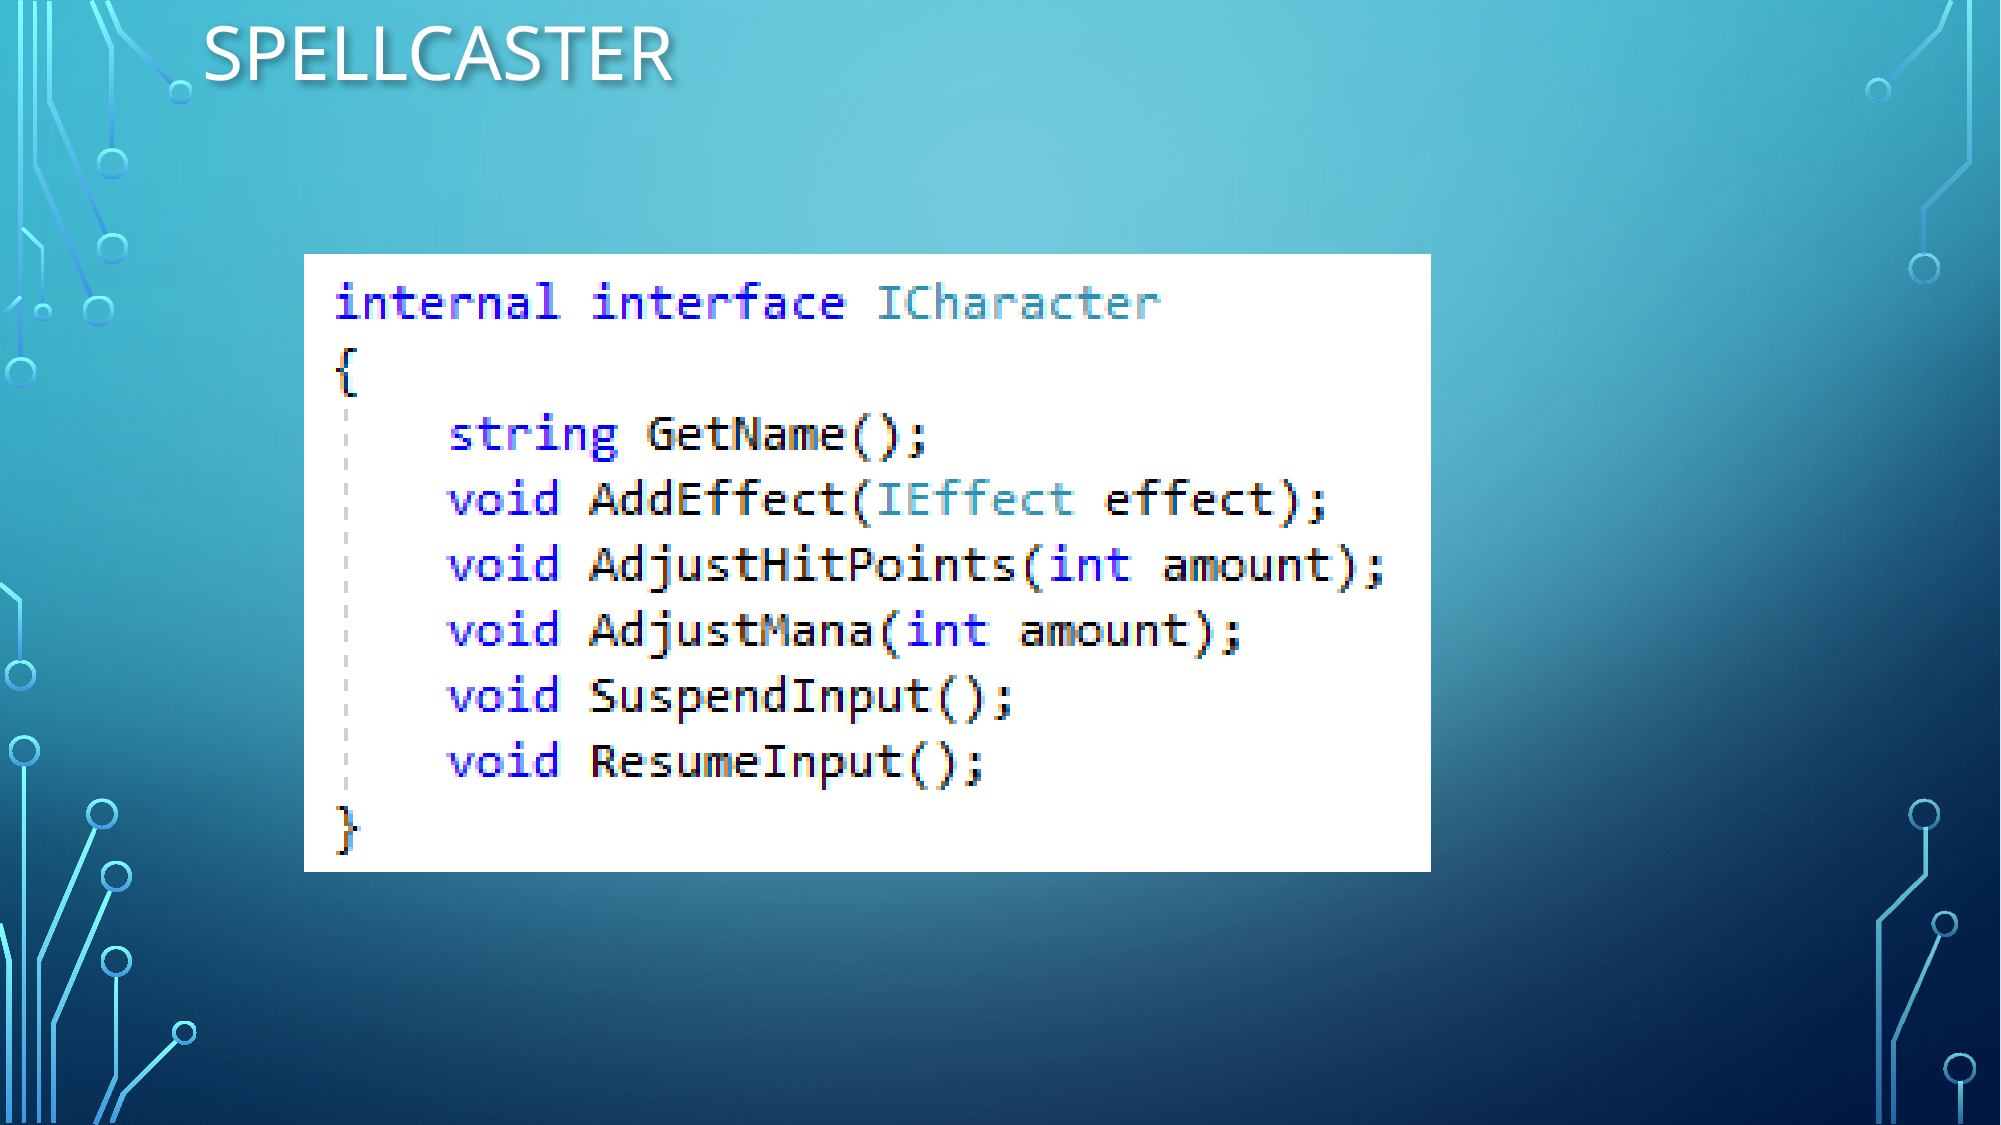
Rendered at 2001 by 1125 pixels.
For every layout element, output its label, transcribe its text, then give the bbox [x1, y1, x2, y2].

title Spellcaster [187, 0, 1813, 112]
picture [303, 254, 1432, 872]
